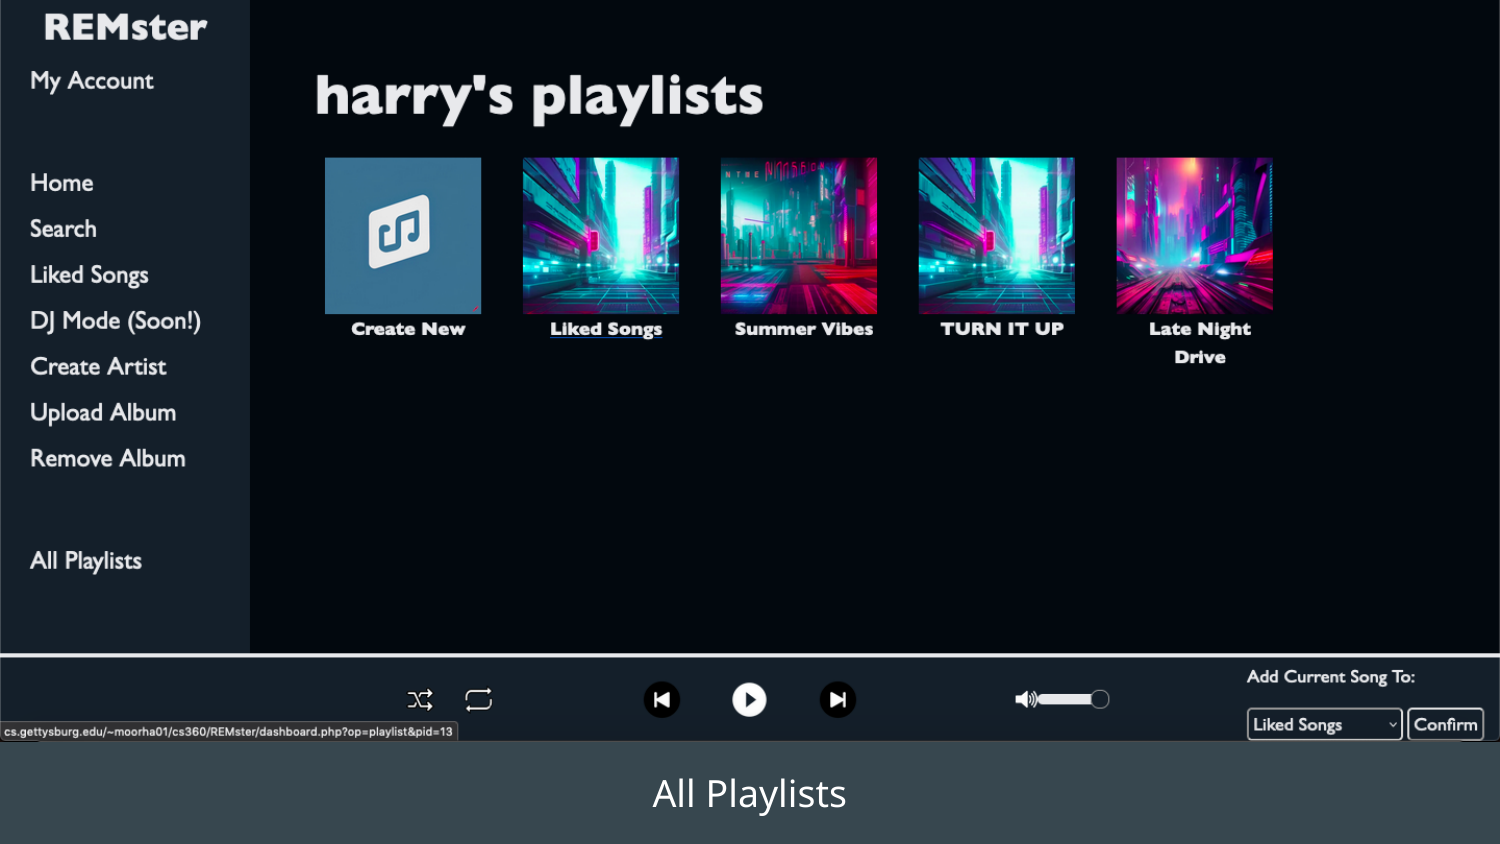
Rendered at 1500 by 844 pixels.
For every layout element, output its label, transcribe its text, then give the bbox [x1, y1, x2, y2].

text_box All Playlists [371, 755, 1129, 823]
picture [0, 0, 1500, 742]
